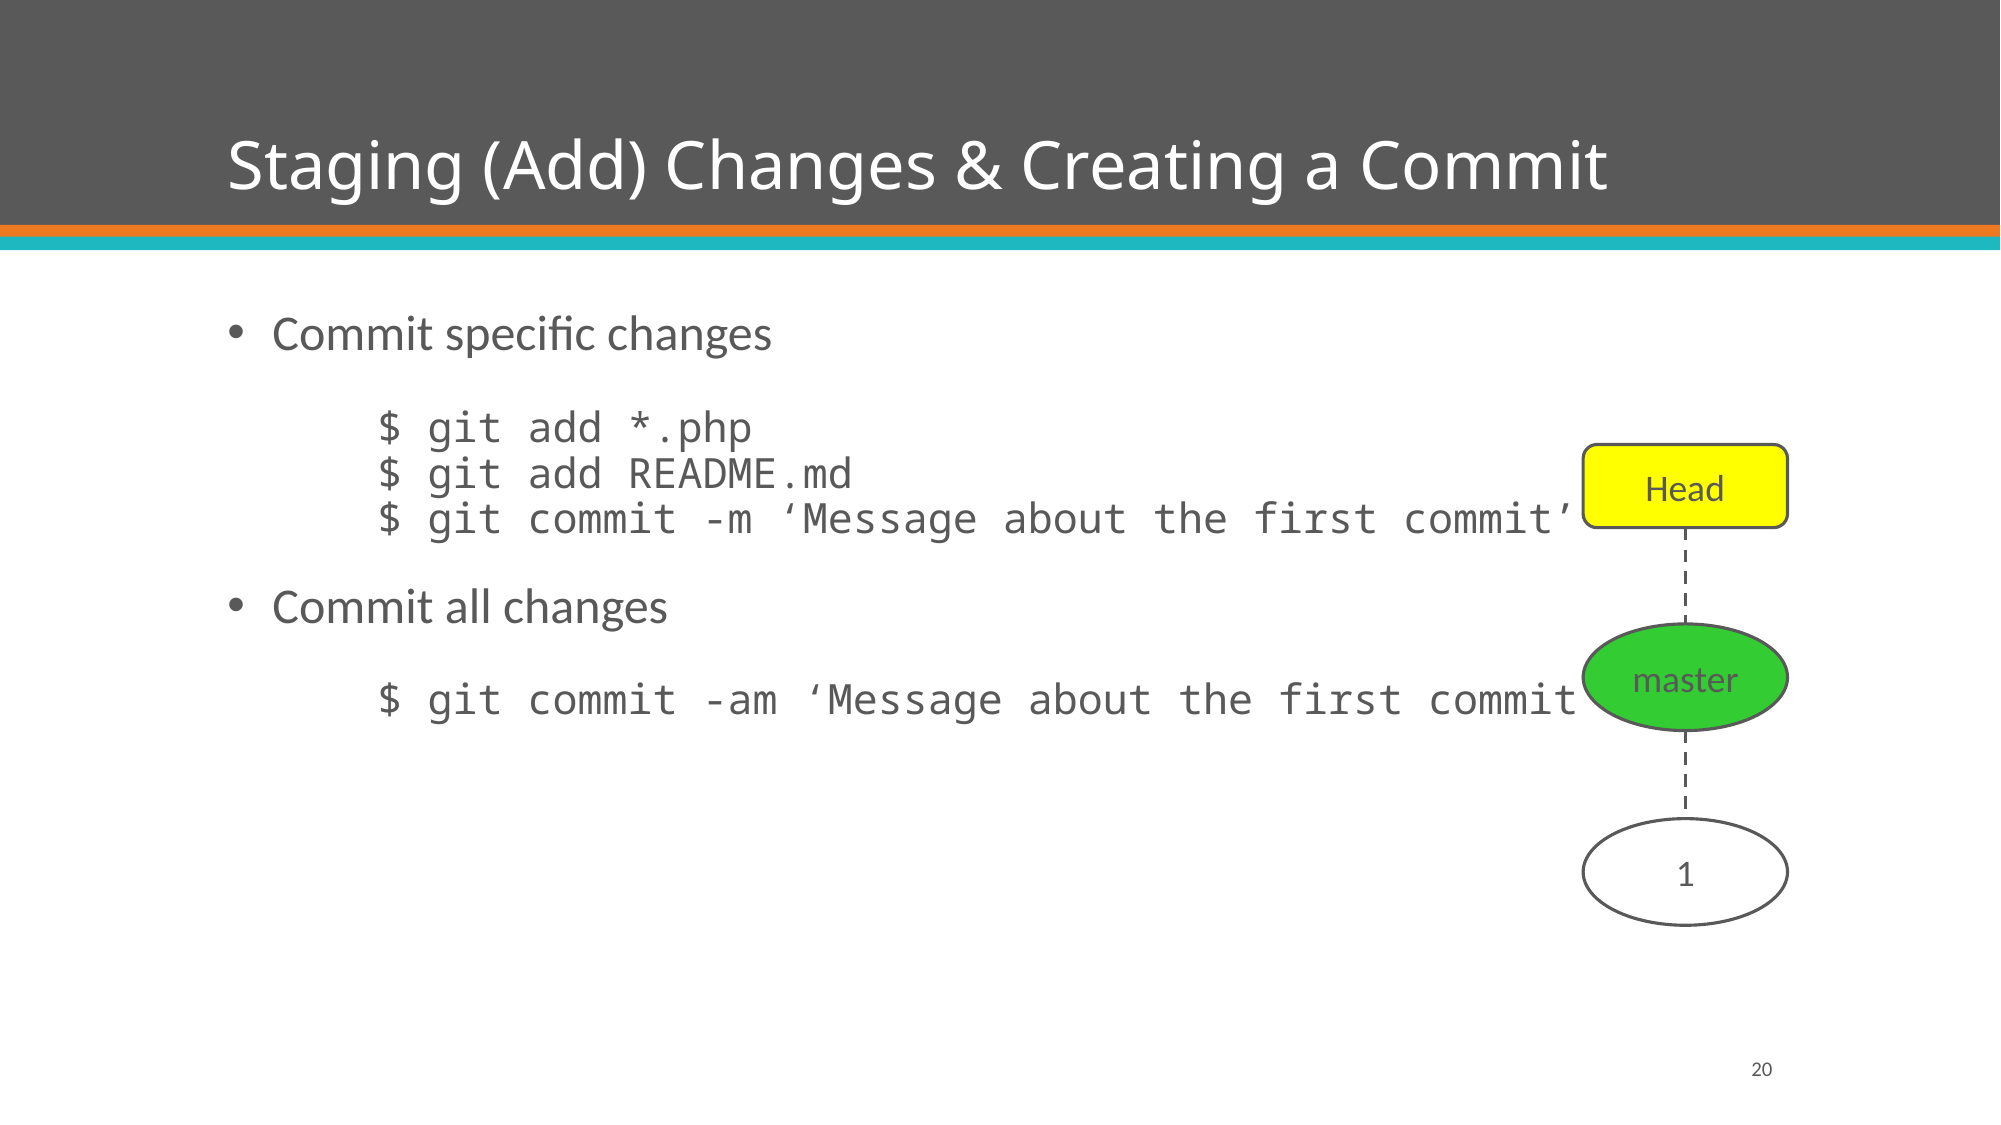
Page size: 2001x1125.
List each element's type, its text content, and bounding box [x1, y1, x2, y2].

text_box Head [1582, 443, 1789, 529]
text_box 1 [1582, 817, 1789, 927]
title Staging (Add) Changes & Creating a Commit [212, 41, 1788, 212]
slide_number 20 [1562, 1045, 1788, 1091]
text_box master [1582, 622, 1789, 732]
list Commit specific changes $ git add *.php $ git add README.md $ git commit -m ‘Message about the first commit’ Commit all changes $ git commit -am ‘Message about the first commit’ [212, 299, 1788, 1013]
